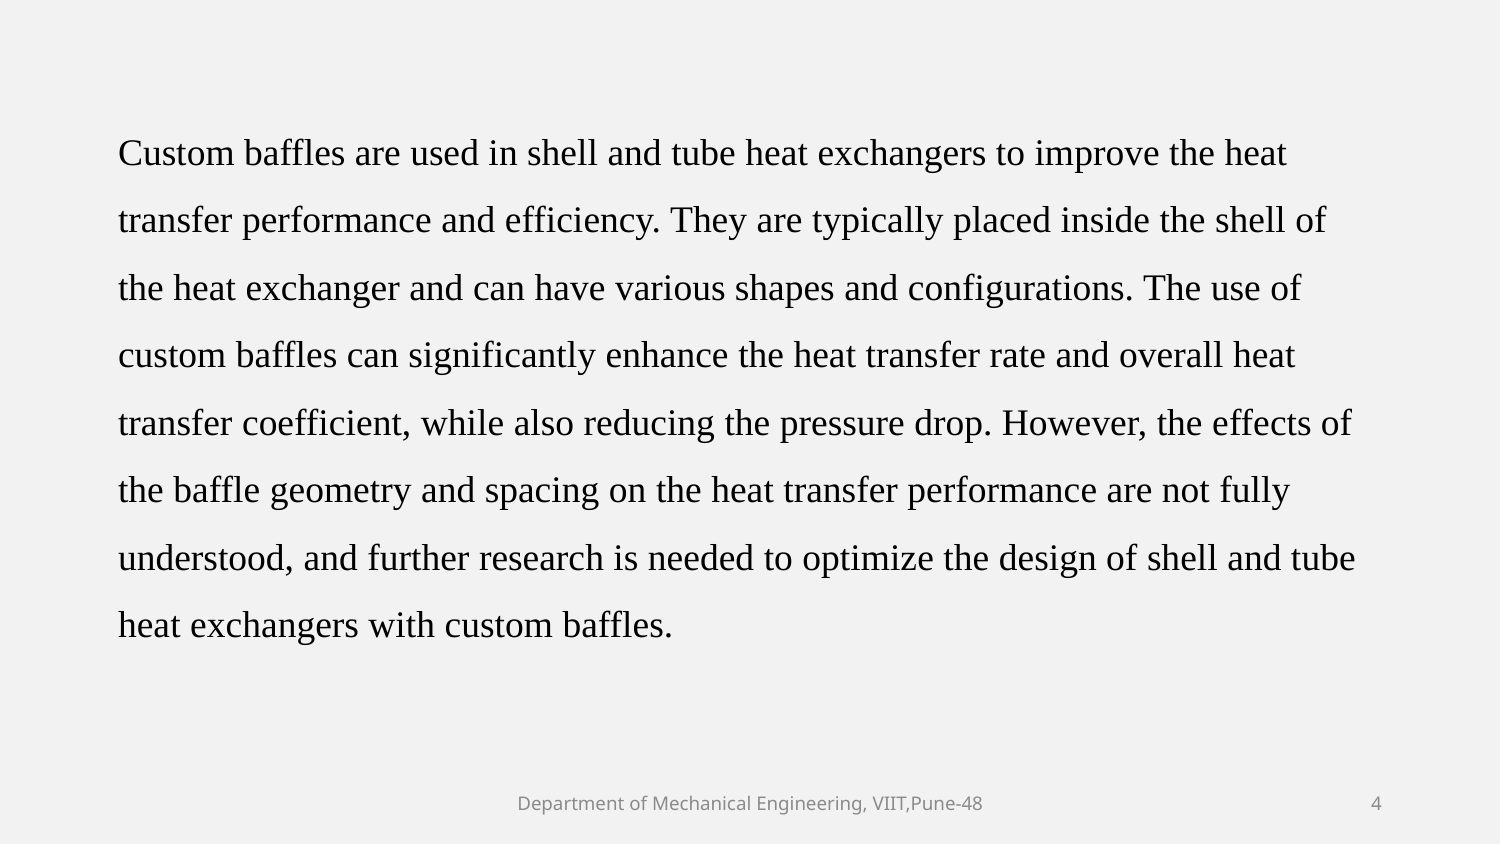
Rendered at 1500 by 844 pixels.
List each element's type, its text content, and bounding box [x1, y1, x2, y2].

footer Department of Mechanical Engineering, VIIT,Pune-48 [496, 782, 1004, 827]
slide_number 4 [1059, 782, 1397, 827]
list Custom baffles are used in shell and tube heat exchangers to improve the heat transfer performance and efficiency. They are typically placed inside the shell of the heat exchanger and can have various shapes and configurations. The use of custom baffles can significantly enhance the heat transfer rate and overall heat transfer coefficient, while also reducing the pressure drop. However, the effects of the baffle geometry and spacing on the heat transfer performance are not fully understood, and further research is needed to optimize the design of shell and tube heat exchangers with custom baffles. [103, 97, 1397, 760]
